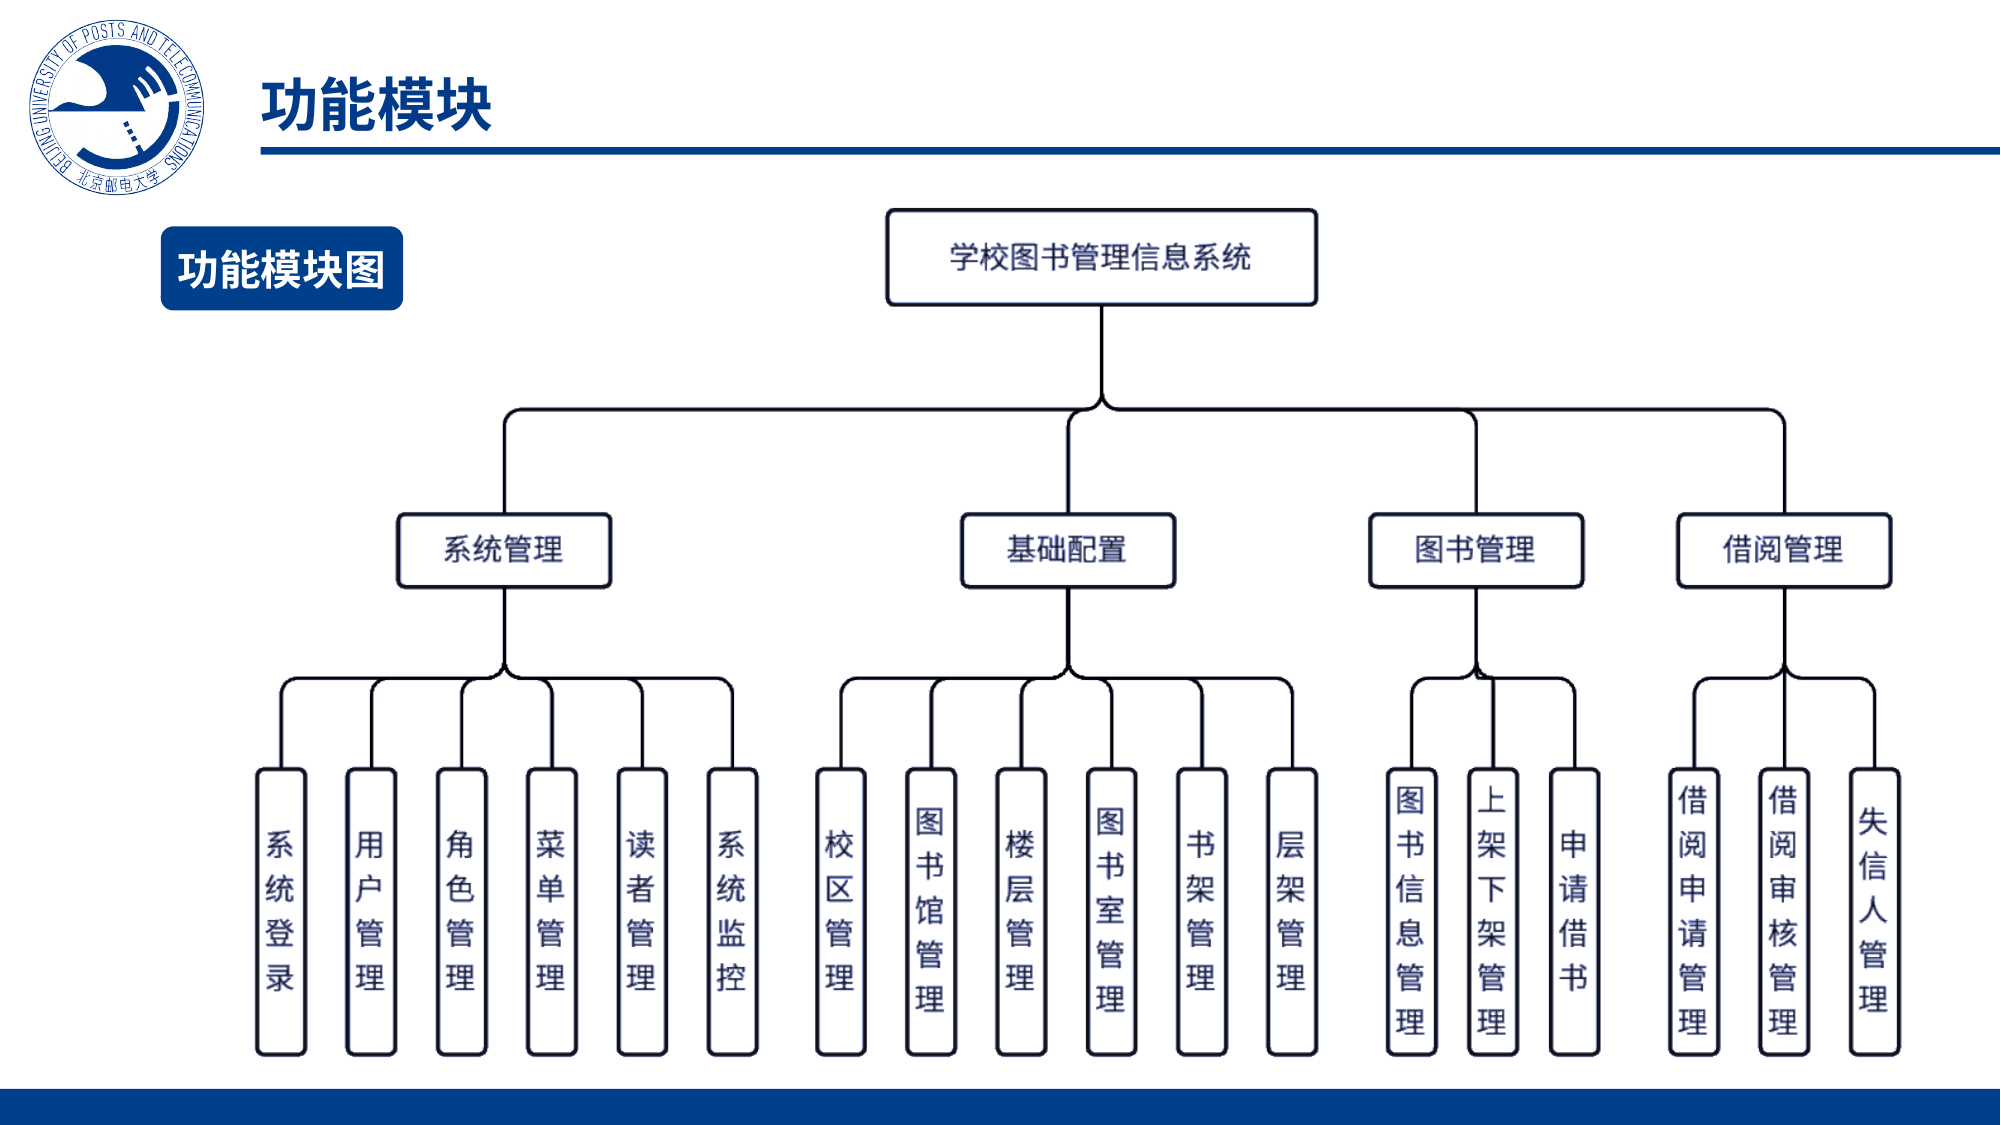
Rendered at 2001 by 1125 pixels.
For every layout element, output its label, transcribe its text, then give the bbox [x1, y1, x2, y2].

text_box 功能模块图 [160, 226, 226, 311]
list 功能模块 [260, 75, 842, 140]
picture [226, 166, 1931, 1077]
